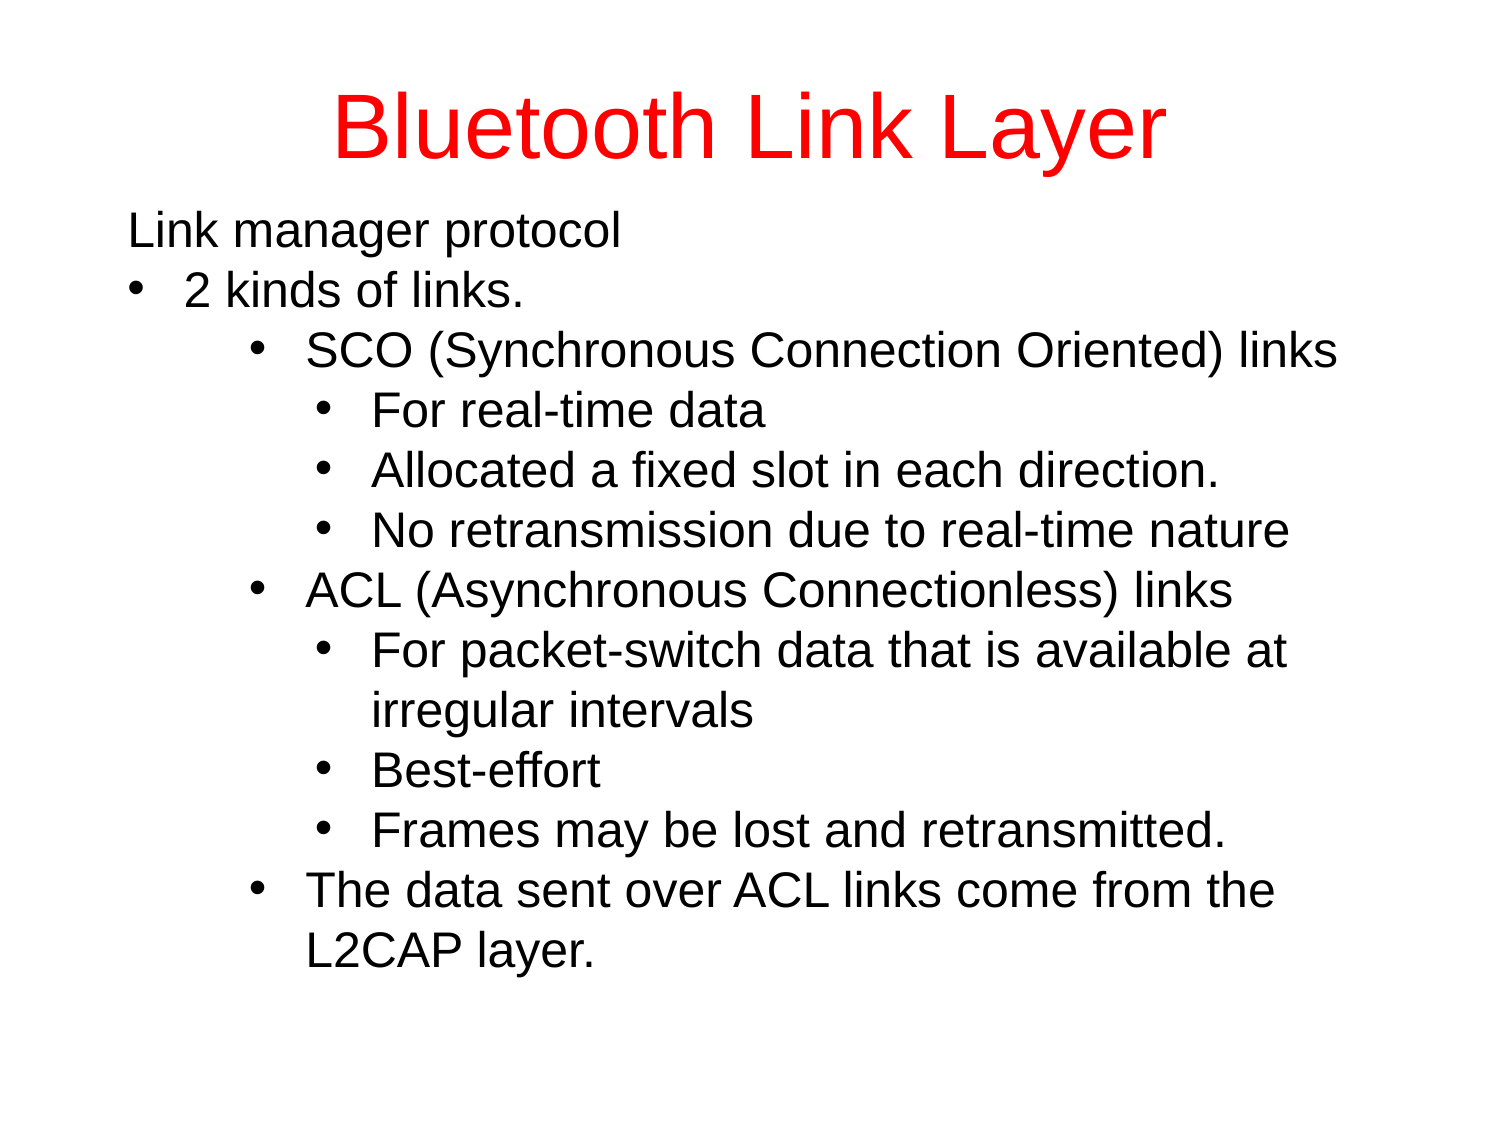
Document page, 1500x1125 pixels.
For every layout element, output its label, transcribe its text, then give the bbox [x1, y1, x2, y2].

text_box Link manager protocol 2 kinds of links. SCO (Synchronous Connection Oriented) links For real-time data Allocated a fixed slot in each direction. No retransmission due to real-time nature ACL (Asynchronous Connectionless) links For packet-switch data that is available at irregular intervals Best-effort Frames may be lost and retransmitted. The data sent over ACL links come from the L2CAP layer. [112, 190, 1388, 1125]
title Bluetooth Link Layer [0, 0, 1500, 245]
